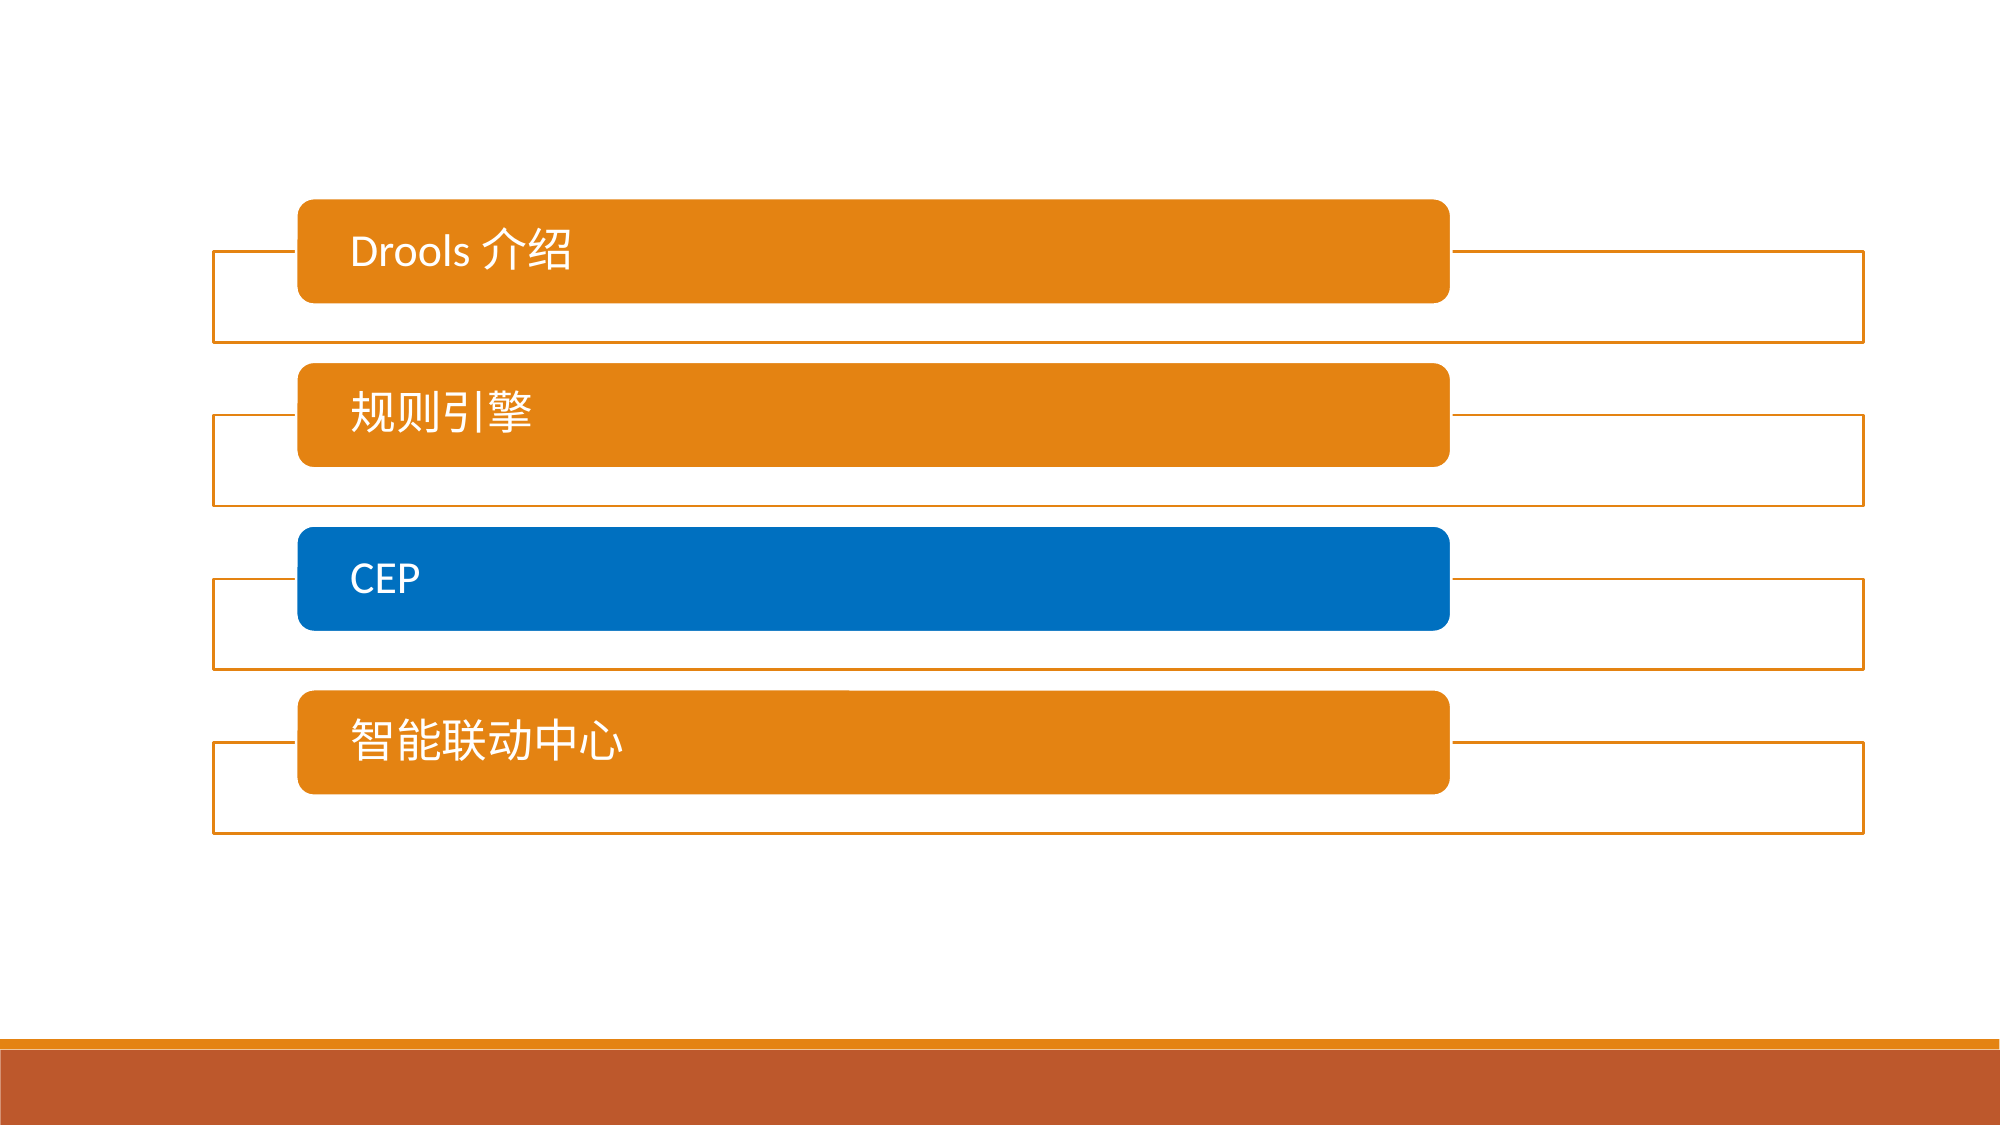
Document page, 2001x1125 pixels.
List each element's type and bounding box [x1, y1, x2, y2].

list [213, 185, 1865, 847]
